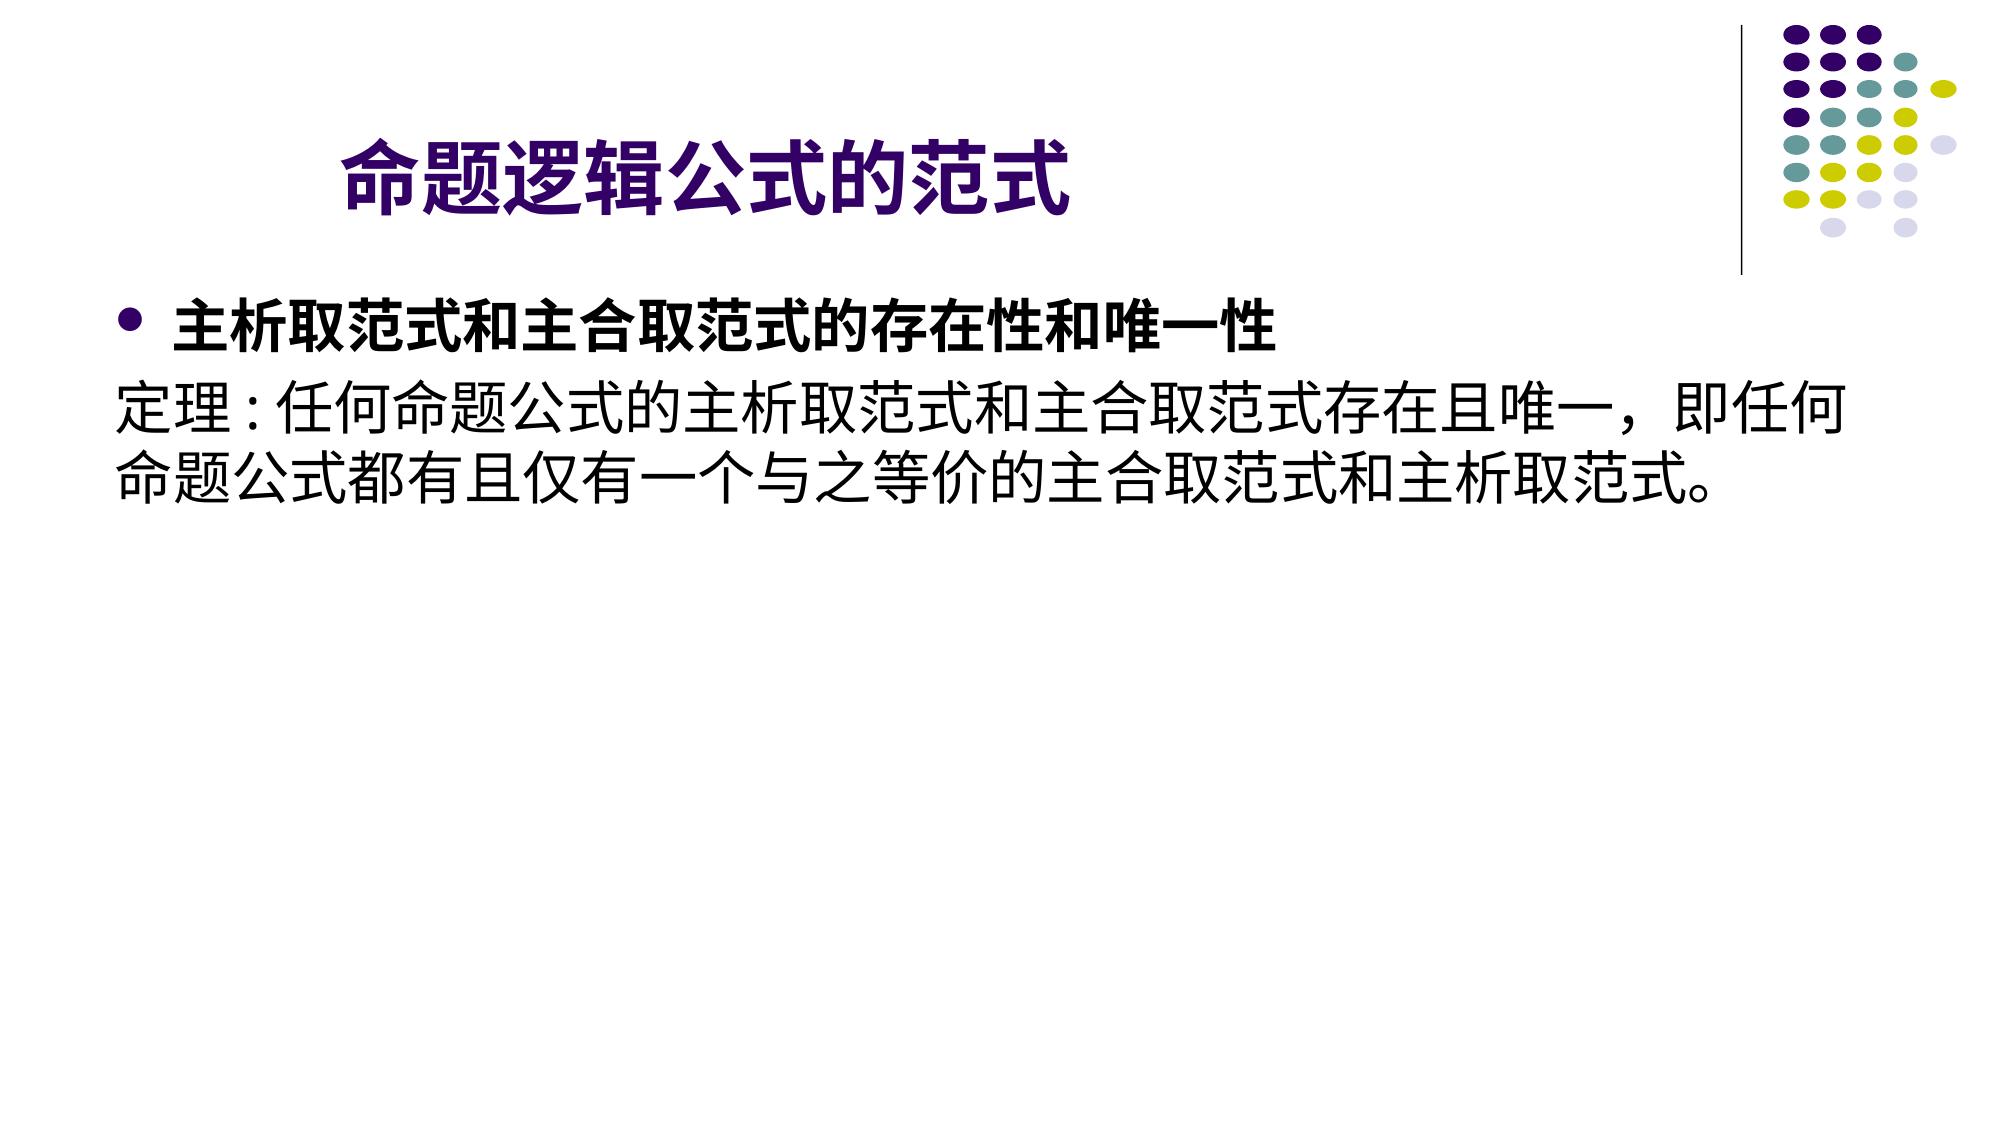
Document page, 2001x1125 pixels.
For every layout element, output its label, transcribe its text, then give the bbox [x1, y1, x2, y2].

list 主析取范式和主合取范式的存在性和唯一性 定理:任何命题公式的主析取范式和主合取范式存在且唯一，即任何命题公式都有且仅有一个与之等价的主合取范式和主析取范式。 [99, 282, 1900, 1006]
title 命题逻辑公式的范式 [324, 20, 1563, 233]
